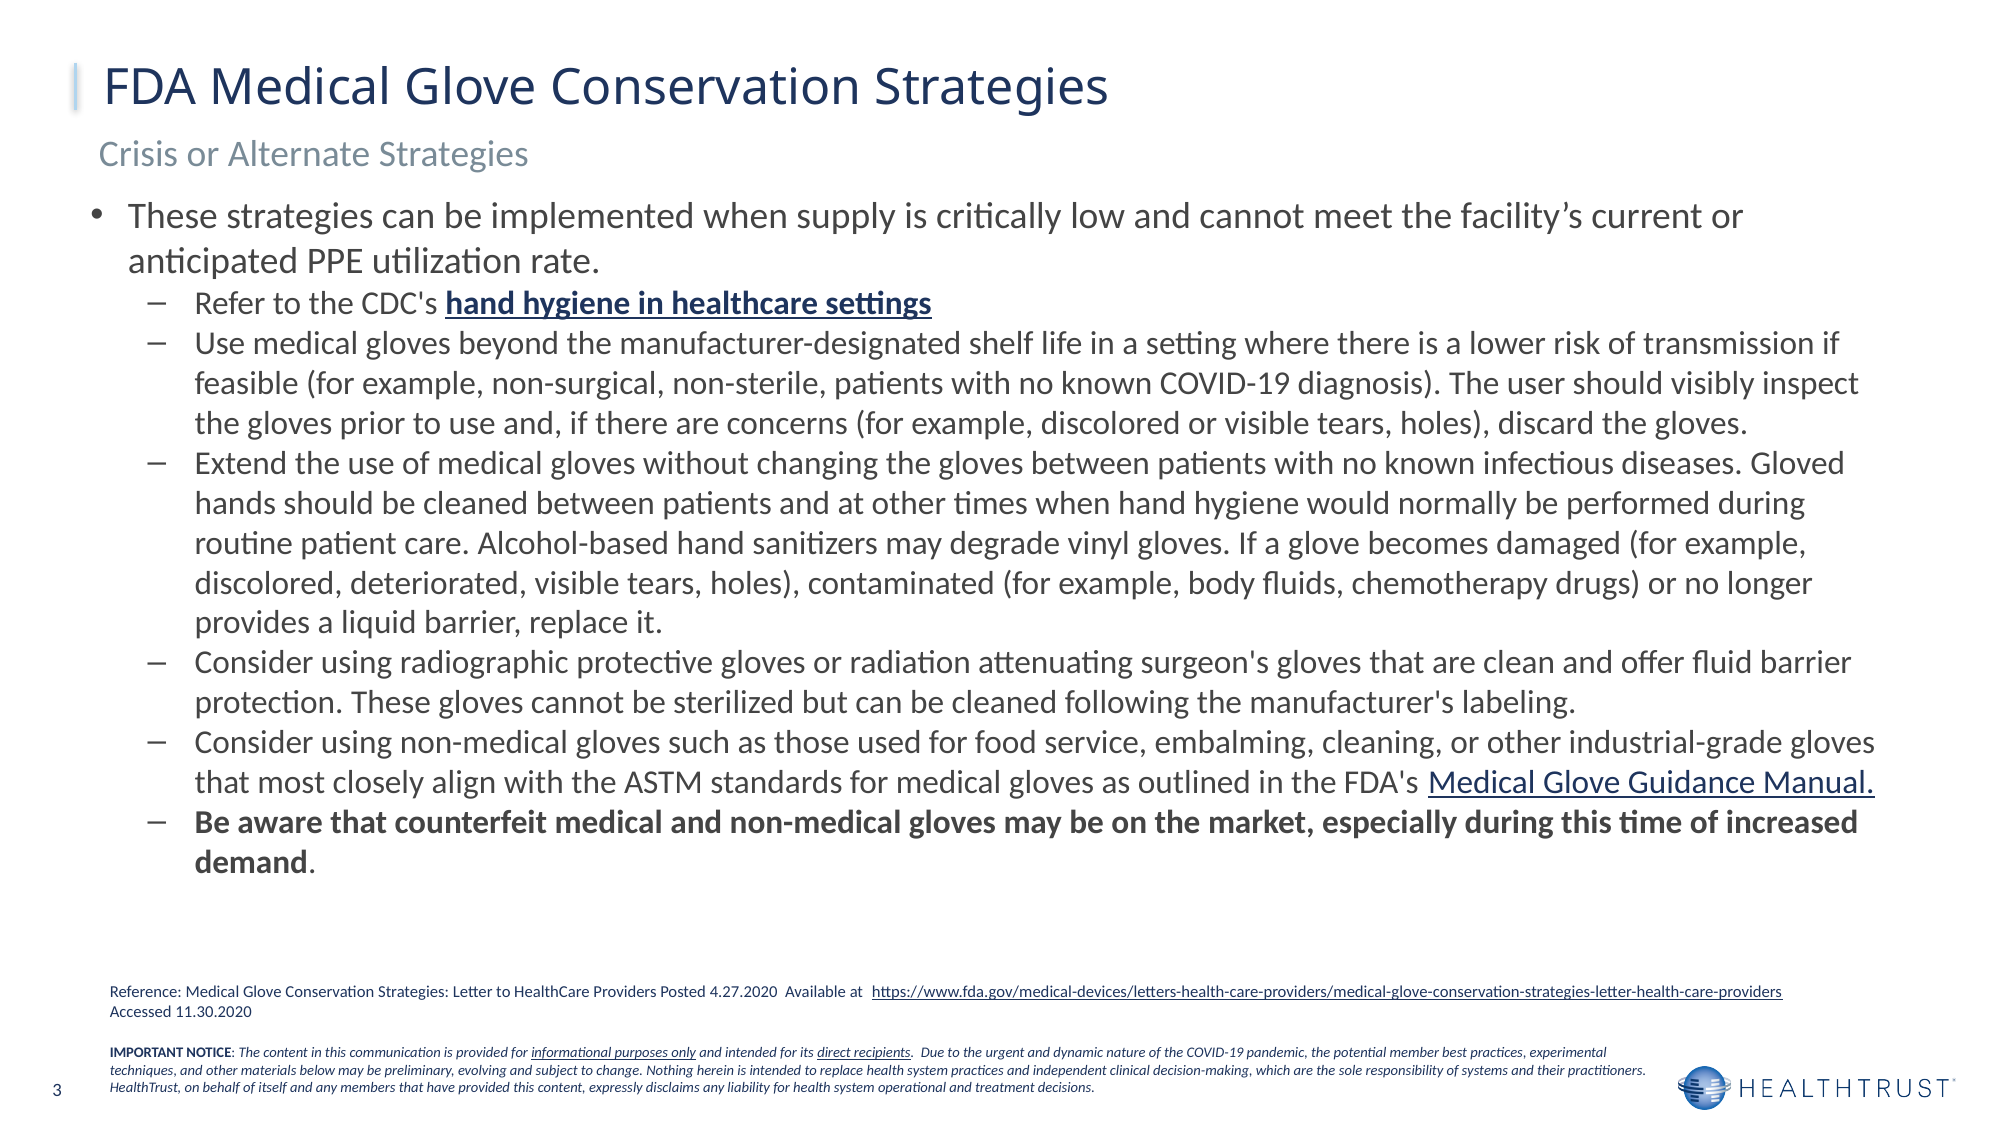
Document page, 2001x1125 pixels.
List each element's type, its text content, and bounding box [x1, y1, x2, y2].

list These strategies can be implemented when supply is critically low and cannot meet the facility’s current or anticipated PPE utilization rate. Refer to the CDC's hand hygiene in healthcare settings Use medical gloves beyond the manufacturer-designated shelf life in a setting where there is a lower risk of transmission if feasible (for example, non-surgical, non-sterile, patients with no known COVID-19 diagnosis). The user should visibly inspect the gloves prior to use and, if there are concerns (for example, discolored or visible tears, holes), discard the gloves. Extend the use of medical gloves without changing the gloves between patients with no known infectious diseases. Gloved hands should be cleaned between patients and at other times when hand hygiene would normally be performed during routine patient care. Alcohol-based hand sanitizers may degrade vinyl gloves. If a glove becomes damaged (for example, discolored, deteriorated, visible tears, holes), contaminated (for example, body fluids, chemotherapy drugs) or no longer provides a liquid barrier, replace it. Consider using radiographic protective gloves or radiation attenuating surgeon's gloves that are clean and offer fluid barrier protection. These gloves cannot be sterilized but can be cleaned following the manufacturer's labeling. Consider using non-medical gloves such as those used for food service, embalming, cleaning, or other industrial-grade gloves that most closely align with the ASTM standards for medical gloves as outlined in the FDA's Medical Glove Guidance Manual. Be aware that counterfeit medical and non-medical gloves may be on the market, especially during this time of increased demand. [75, 183, 1906, 966]
text_box IMPORTANT NOTICE: The content in this communication is provided for informational purposes only and intended for its direct recipients. Due to the urgent and dynamic nature of the COVID-19 pandemic, the potential member best practices, experimental techniques, and other materials below may be preliminary, evolving and subject to change. Nothing herein is intended to replace health system practices and independent clinical decision-making, which are the sole responsibility of systems and their practitioners. HealthTrust, on behalf of itself and any members that have provided this content, expressly disclaims any liability for health system operational and treatment decisions. [94, 1035, 1678, 1123]
list FDA Medical Glove Conservation Strategies [75, 47, 1906, 121]
list Crisis or Alternate Strategies [75, 121, 1906, 181]
picture [1678, 1066, 1956, 1110]
text_box Reference: Medical Glove Conservation Strategies: Letter to HealthCare Providers Posted 4.27.2020 Available at https://www.fda.gov/medical-devices/letters-health-care-providers/medical-glove-conservation-strategies-letter-health-care-providers Accessed 11.30.2020 [95, 973, 1841, 1029]
